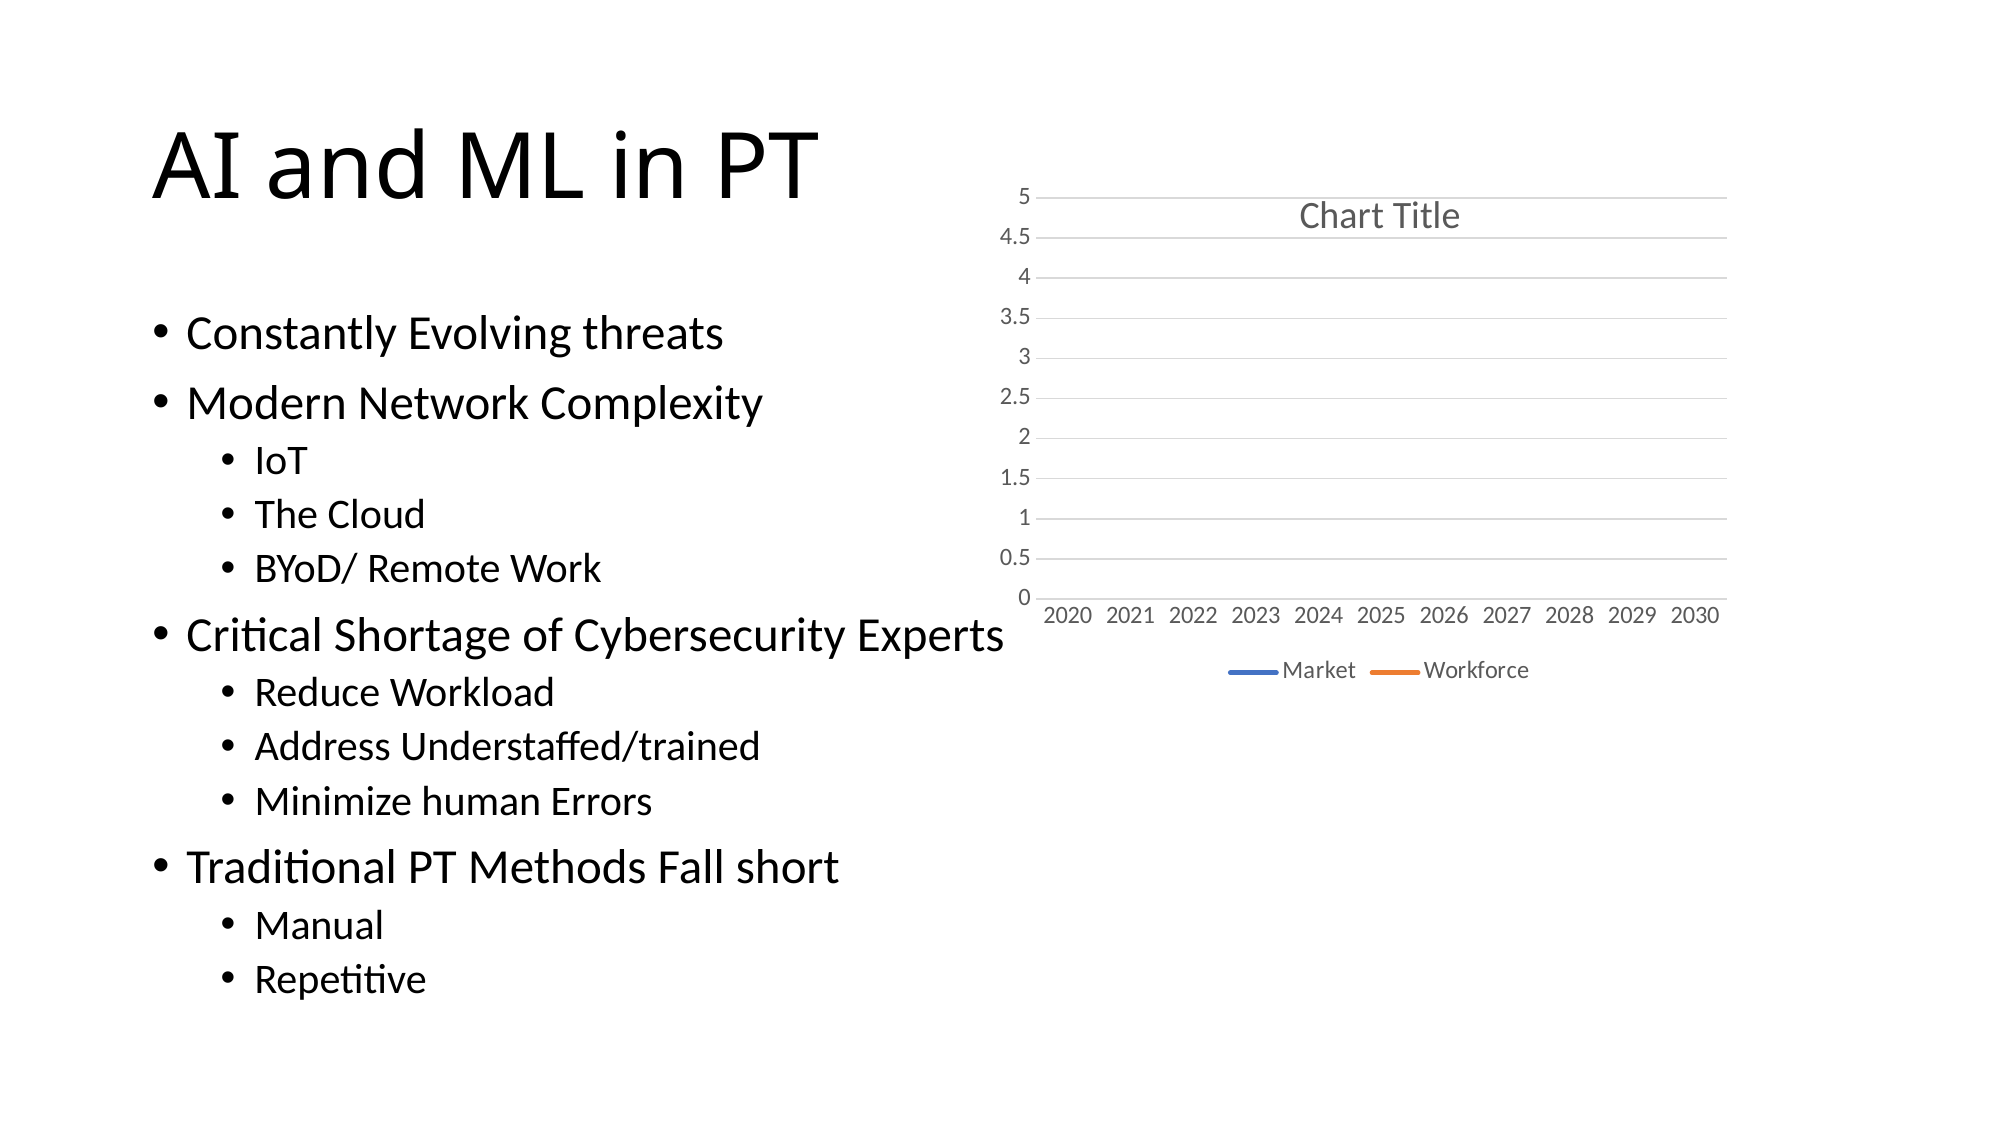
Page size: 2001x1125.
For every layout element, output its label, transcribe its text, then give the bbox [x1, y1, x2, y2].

chart [999, 168, 1745, 692]
list Constantly Evolving threats Modern Network Complexity IoT The Cloud BYoD/ Remote Work Critical Shortage of Cybersecurity Experts Reduce Workload Address Understaffed/trained Minimize human Errors Traditional PT Methods Fall short Manual Repetitive [137, 299, 1863, 1014]
title AI and ML in PT [137, 59, 1863, 278]
